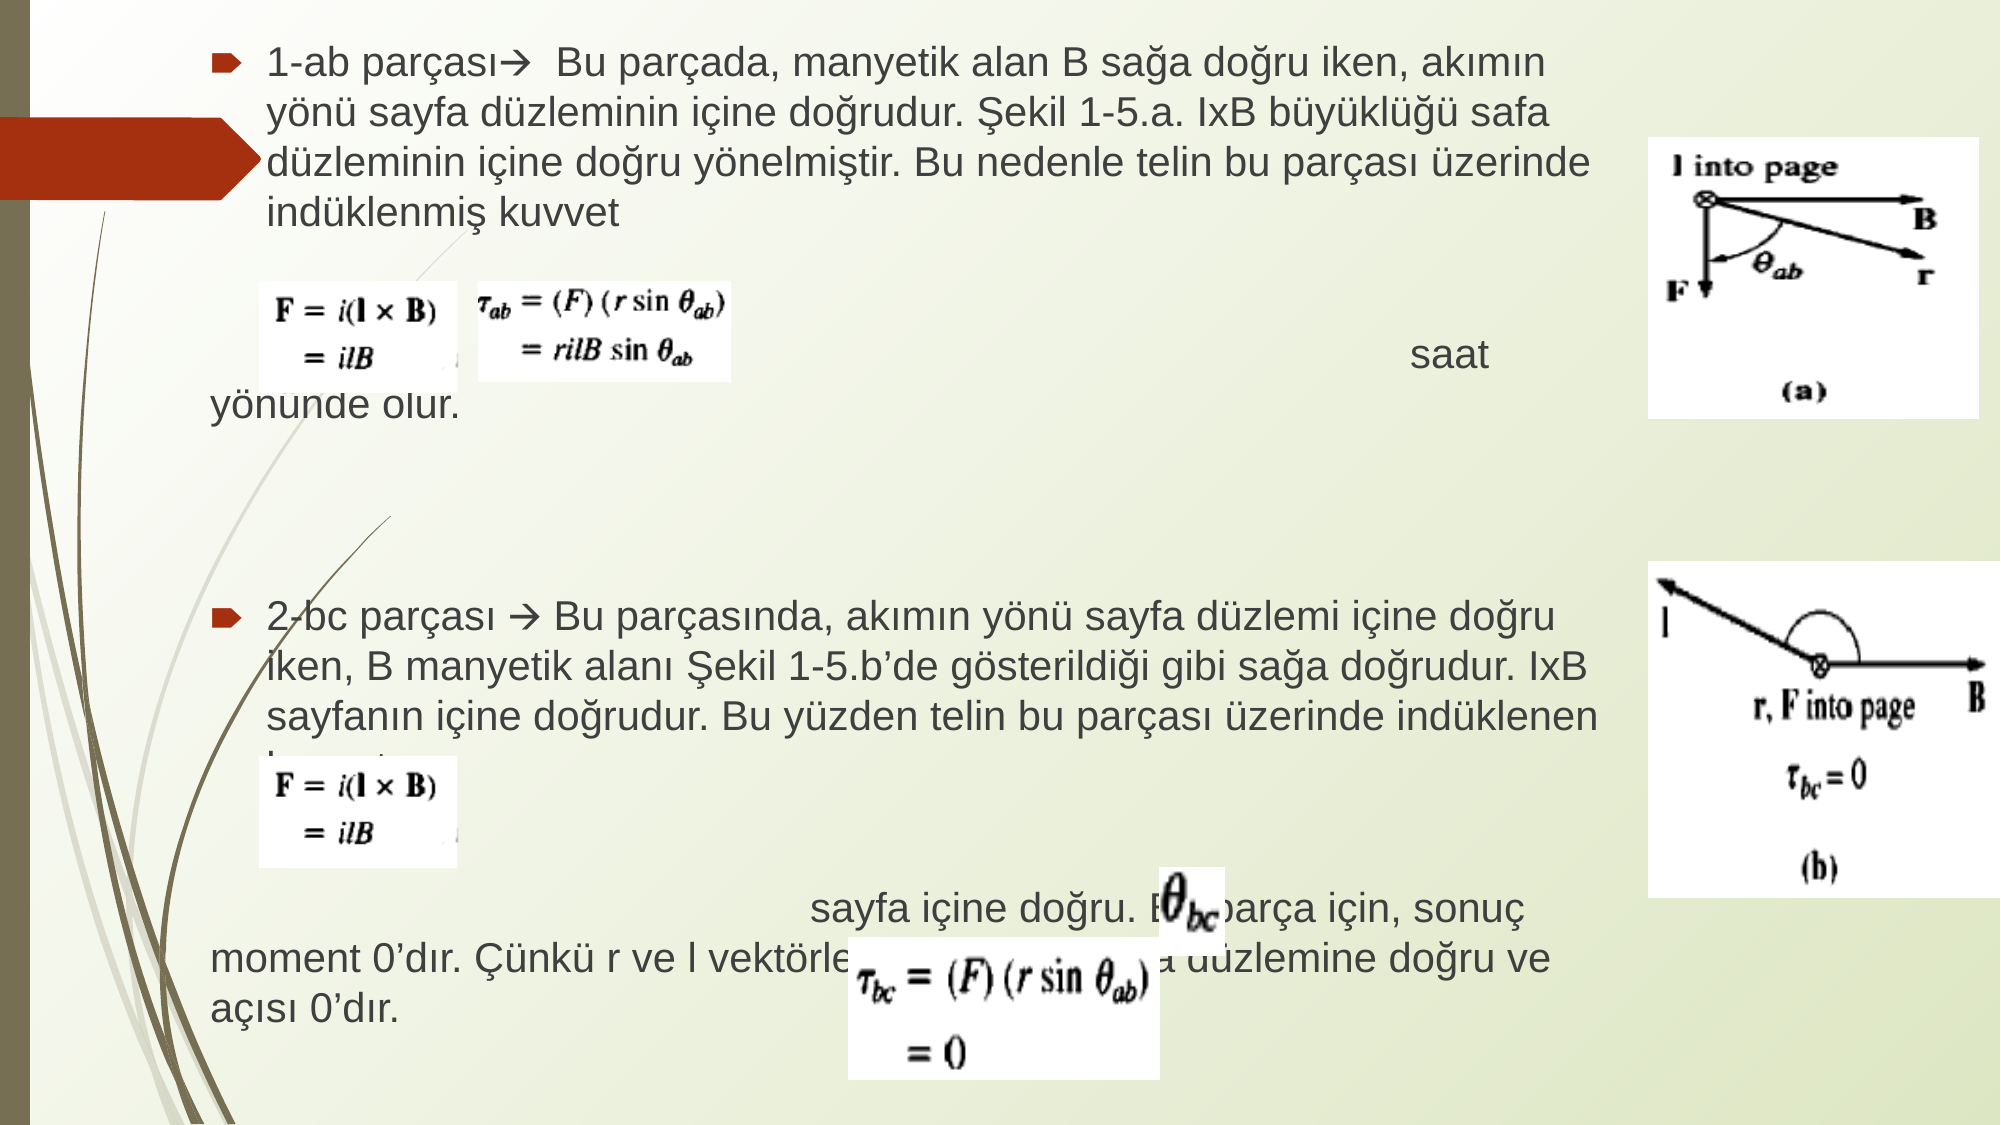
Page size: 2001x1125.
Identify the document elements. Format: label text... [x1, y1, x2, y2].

picture [1648, 561, 2000, 898]
list 1-ab parçası🡪 Bu parçada, manyetik alan B sağa doğru iken, akımın yönü sayfa düzleminin içine doğrudur. Şekil 1-5.a. IxB büyüklüğü safa düzleminin içine doğru yönelmiştir. Bu nedenle telin bu parçası üzerinde indüklenmiş kuvvet saat yönünde olur. 2-bc parçası 🡪 Bu parçasında, akımın yönü sayfa düzlemi içine doğru iken, B manyetik alanı Şekil 1-5.b’de gösterildiği gibi sağa doğrudur. IxB sayfanın içine doğrudur. Bu yüzden telin bu parçası üzerinde indüklenen kuvvet sayfa içine doğru. Bu parça için, sonuç moment 0’dır. Çünkü r ve l vektörleri paraleldir(sayfa düzlemine doğru ve açısı 0’dır. [195, 27, 1658, 1098]
picture [259, 756, 459, 869]
picture [848, 867, 1225, 1080]
picture [259, 281, 459, 393]
picture [478, 281, 731, 382]
picture [1648, 136, 1980, 419]
